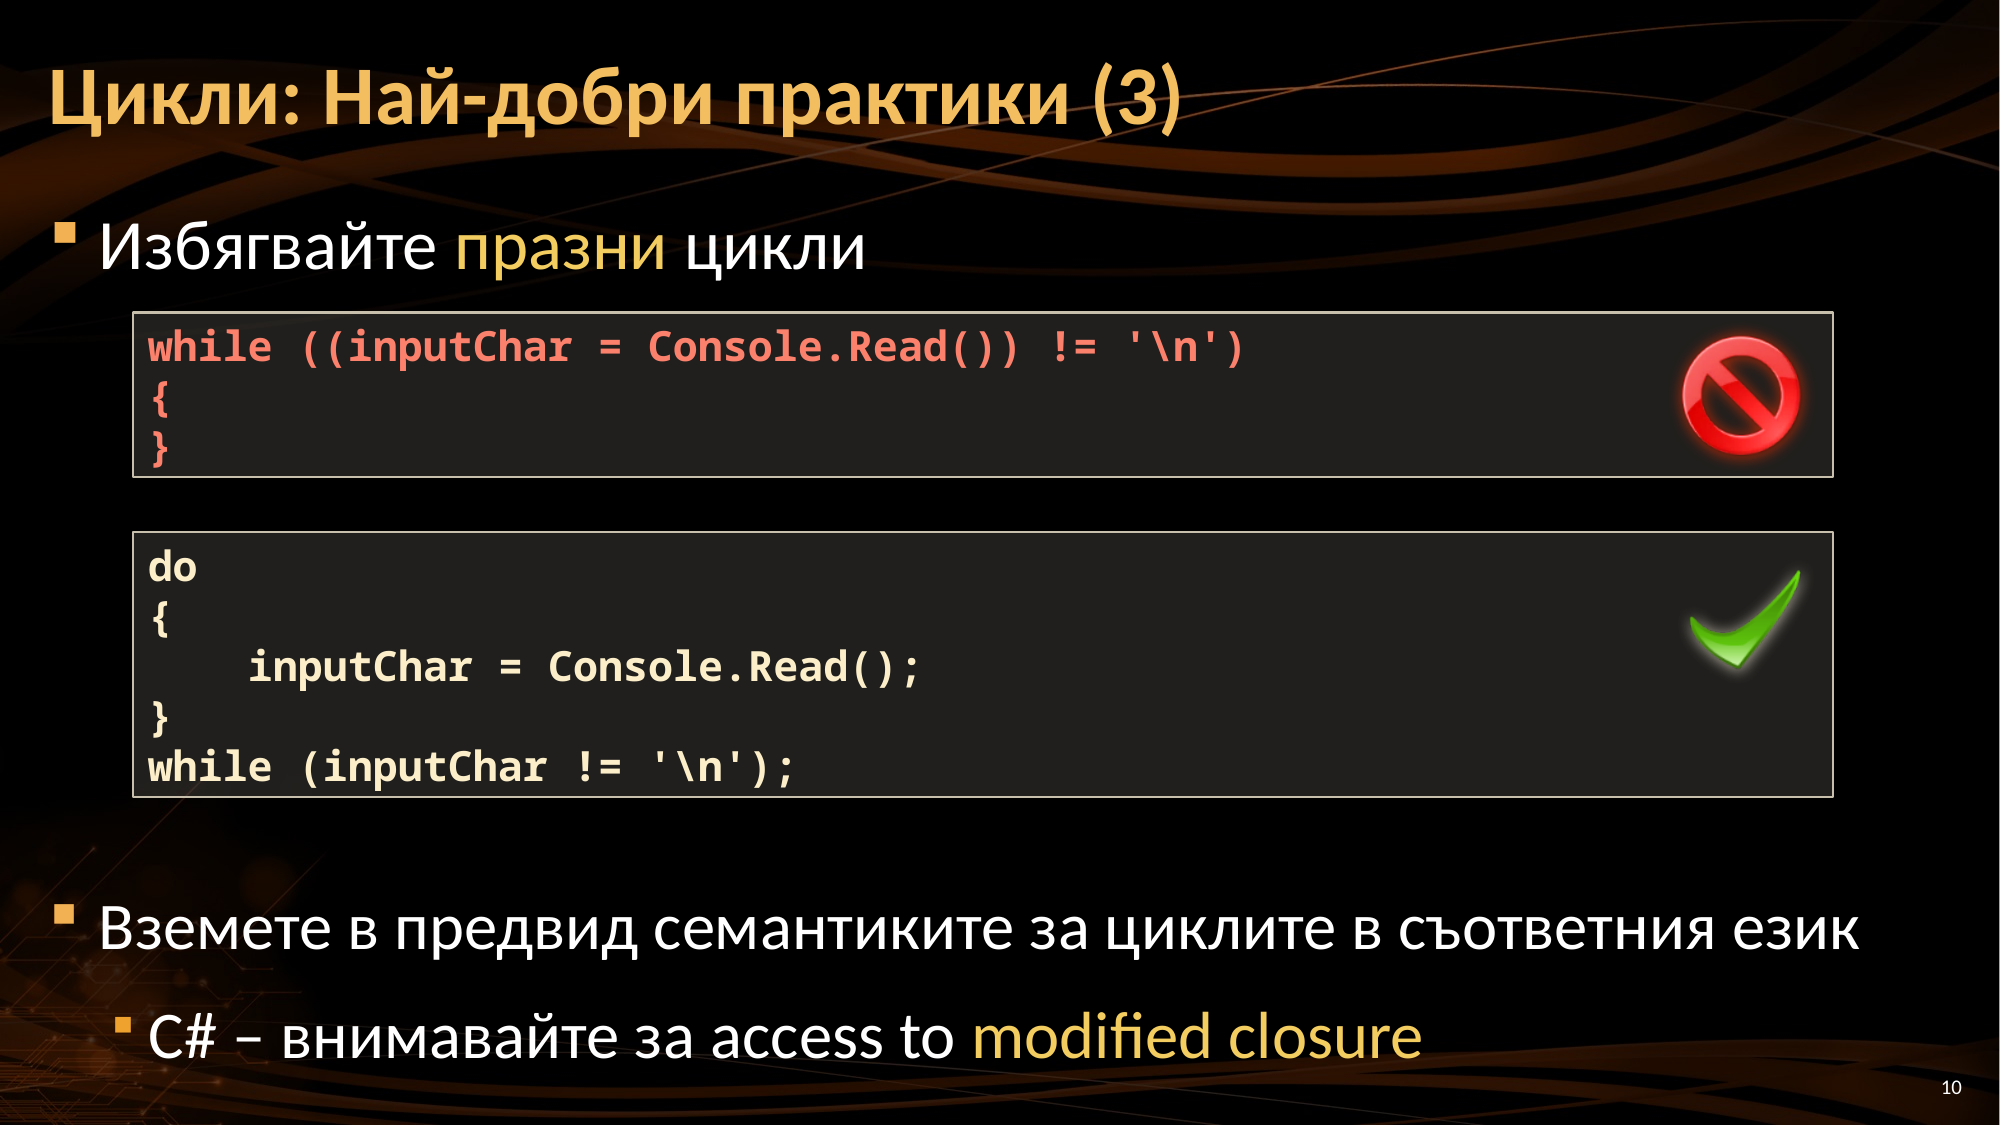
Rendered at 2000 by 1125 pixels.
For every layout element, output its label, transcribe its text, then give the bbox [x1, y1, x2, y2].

text_box while ((inputChar = Console.Read()) != '\n') { } [133, 312, 1833, 478]
slide_number 10 [1897, 1070, 1968, 1103]
list Избягвайте празни цикли Вземете в предвид семантиките за циклите в съответния език C# – внимавайте за access to modified closure [31, 189, 1968, 1103]
text_box do { inputChar = Console.Read(); } while (inputChar != '\n'); [133, 532, 1833, 798]
picture [0, 0, 2000, 1125]
title Цикли: Най-добри практики (3) [30, 6, 1968, 189]
